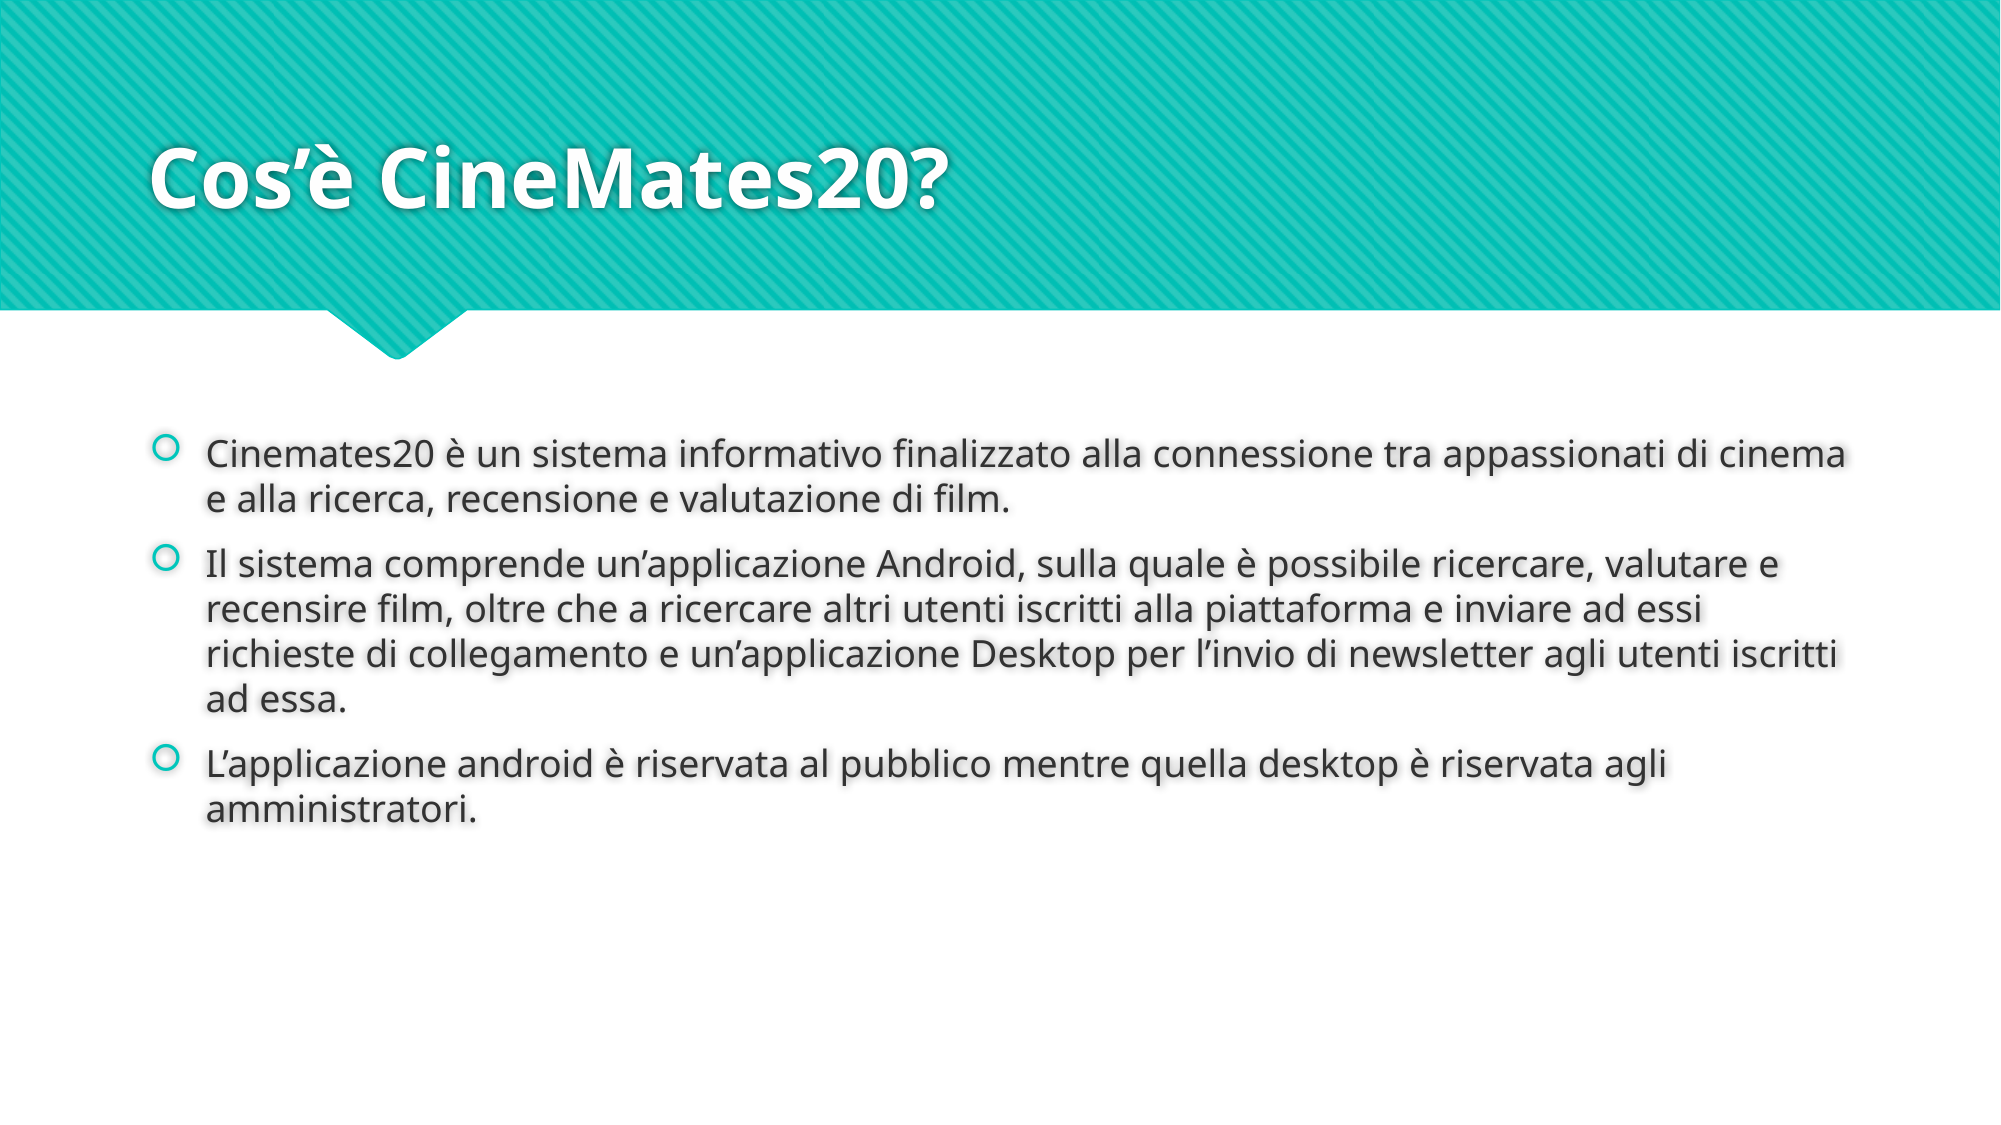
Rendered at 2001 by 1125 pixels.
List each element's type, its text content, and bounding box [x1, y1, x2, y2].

title Cos’è CineMates20? [132, 73, 1868, 233]
list Cinemates20 è un sistema informativo finalizzato alla connessione tra appassionati di cinema e alla ricerca, recensione e valutazione di film. Il sistema comprende un’applicazione Android, sulla quale è possibile ricercare, valutare e recensire film, oltre che a ricercare altri utenti iscritti alla piattaforma e inviare ad essi richieste di collegamento e un’applicazione Desktop per l’invio di newsletter agli utenti iscritti ad essa. L’applicazione android è riservata al pubblico mentre quella desktop è riservata agli amministratori. [134, 364, 1866, 962]
